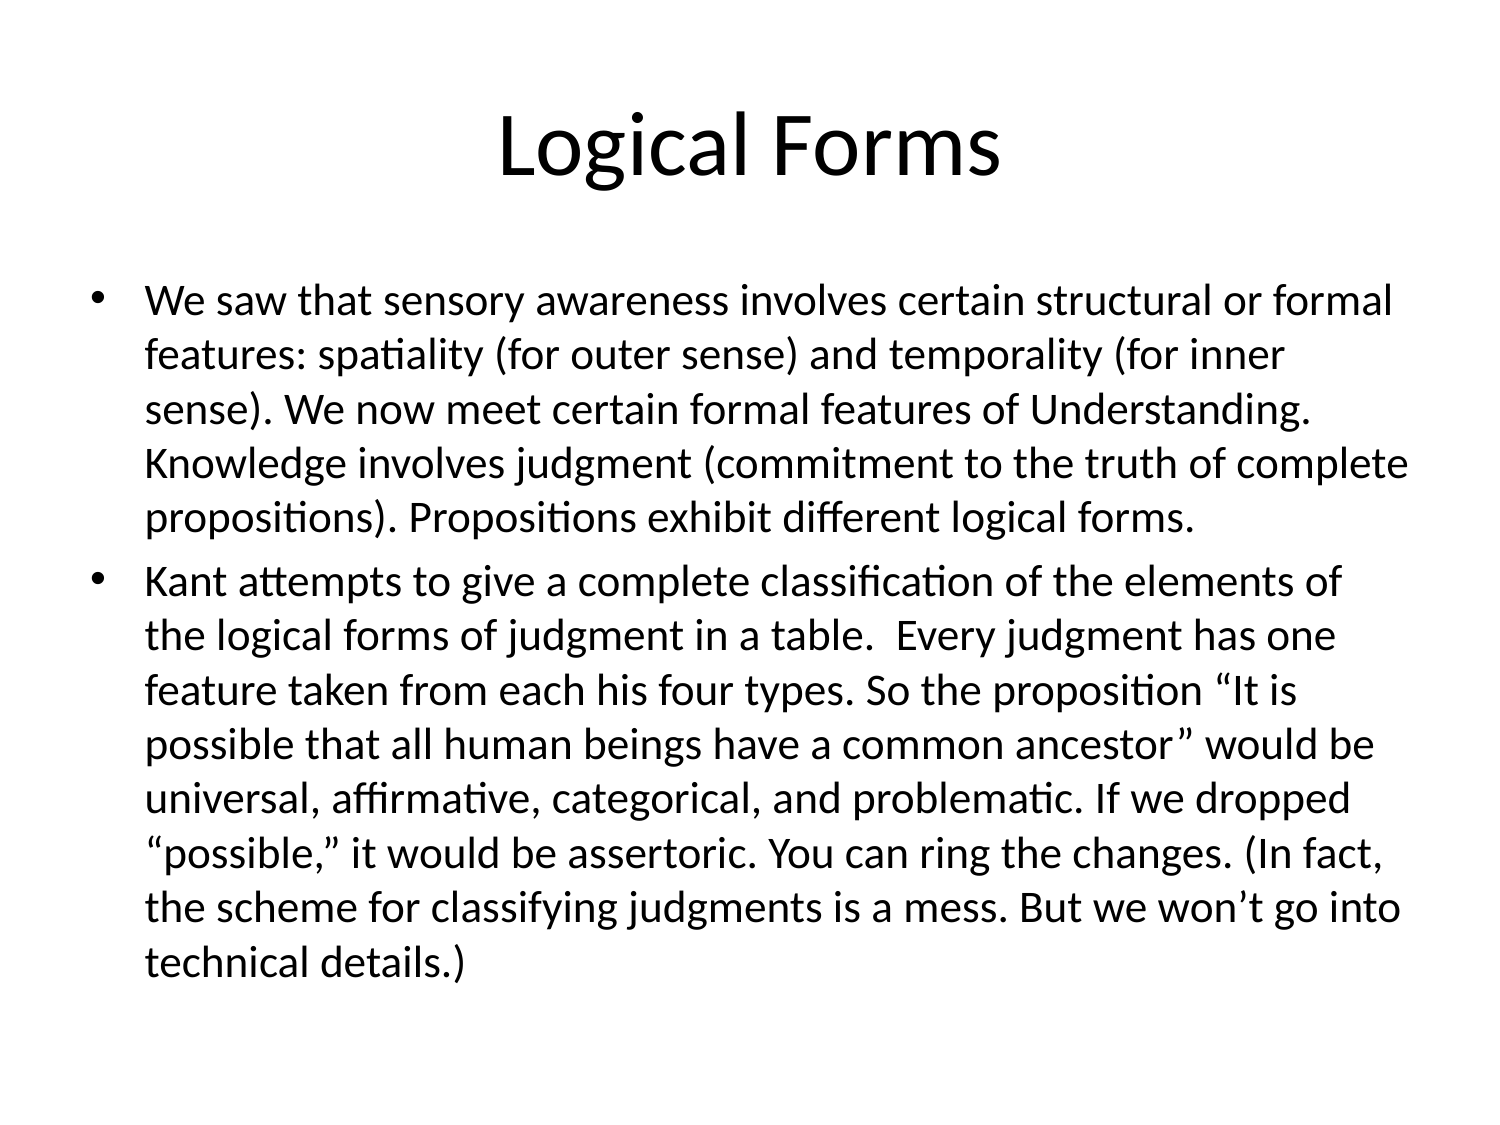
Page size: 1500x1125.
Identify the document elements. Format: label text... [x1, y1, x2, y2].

list We saw that sensory awareness involves certain structural or formal features: spatiality (for outer sense) and temporality (for inner sense). We now meet certain formal features of Understanding. Knowledge involves judgment (commitment to the truth of complete propositions). Propositions exhibit different logical forms. Kant attempts to give a complete classification of the elements of the logical forms of judgment in a table. Every judgment has one feature taken from each his four types. So the proposition “It is possible that all human beings have a common ancestor” would be universal, affirmative, categorical, and problematic. If we dropped “possible,” it would be assertoric. You can ring the changes. (In fact, the scheme for classifying judgments is a mess. But we won’t go into technical details.) [75, 262, 1425, 1005]
title Logical Forms [75, 45, 1425, 233]
